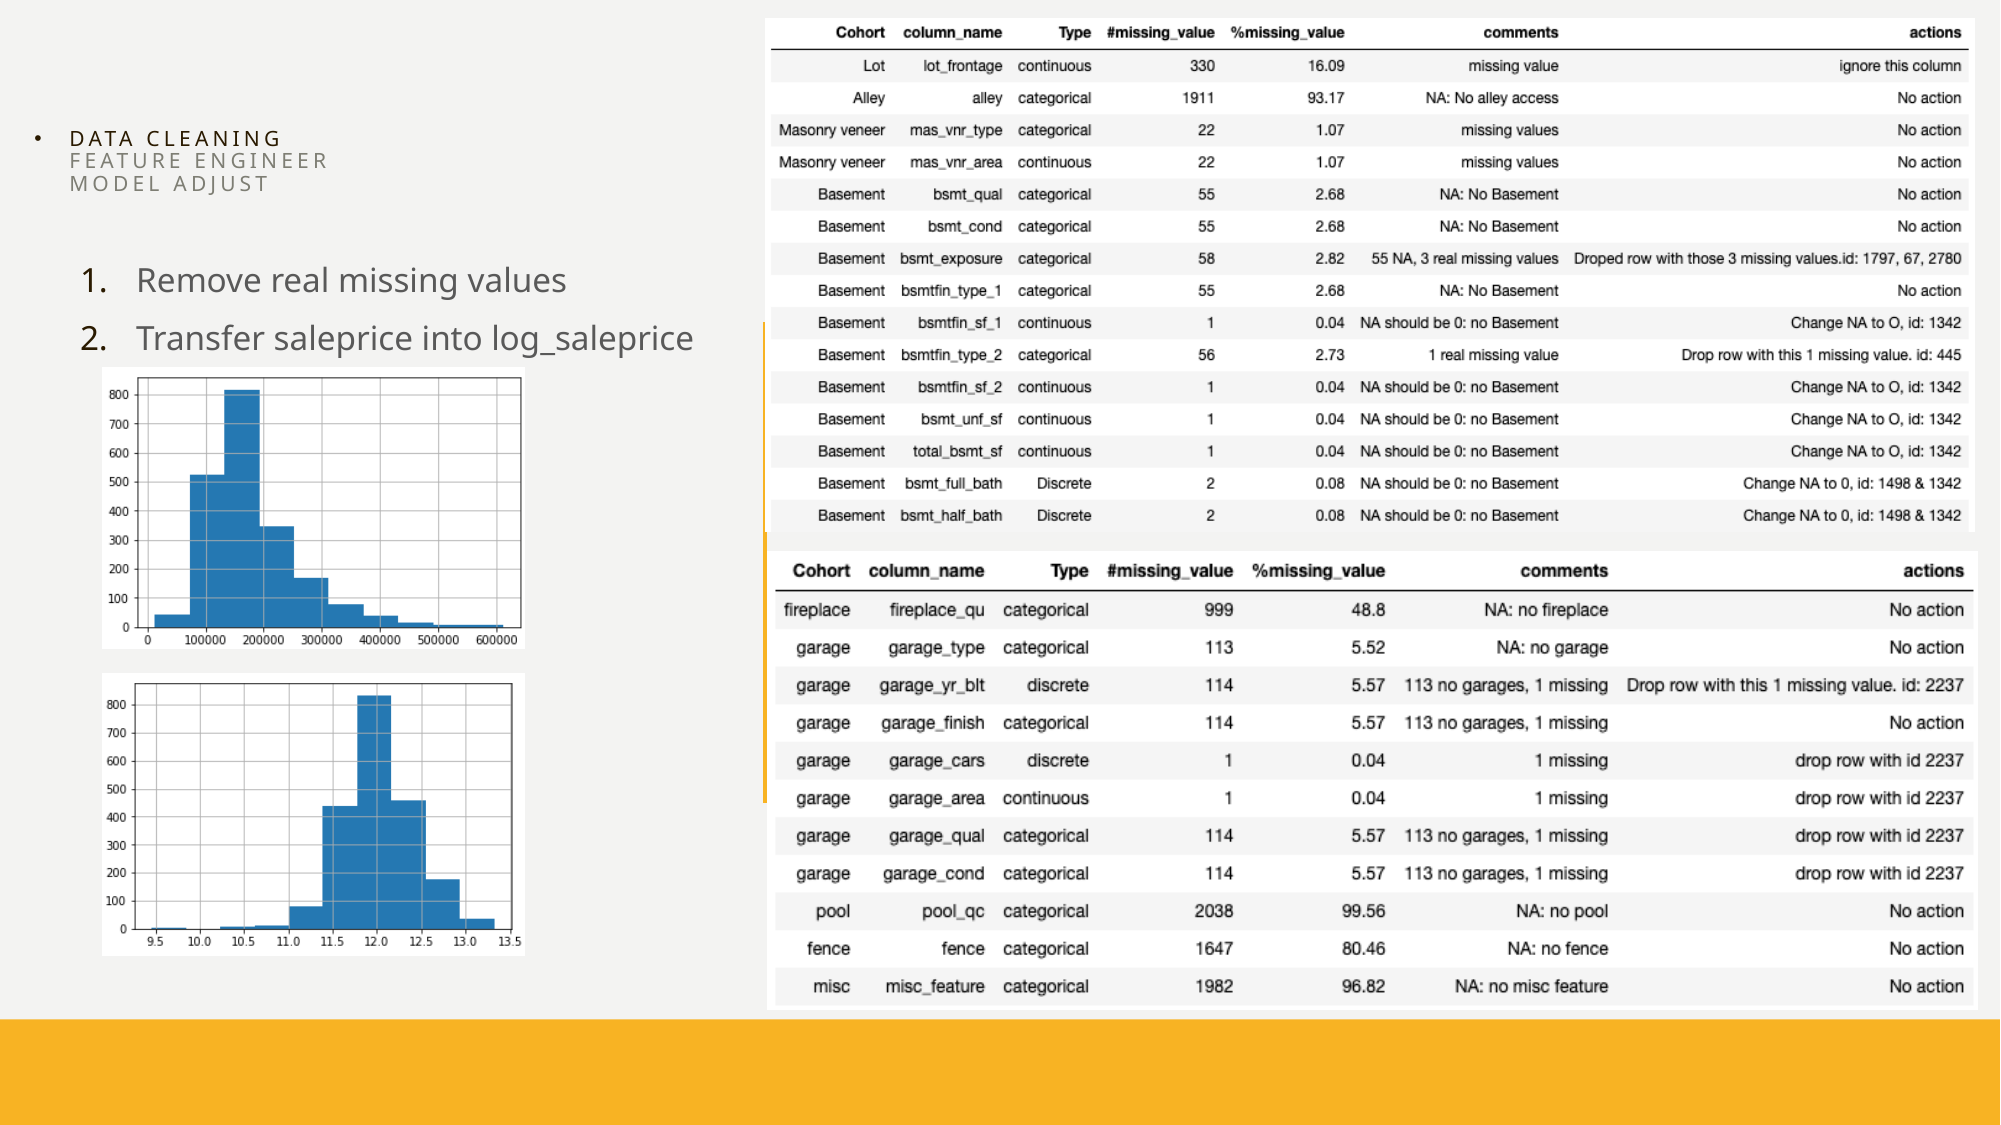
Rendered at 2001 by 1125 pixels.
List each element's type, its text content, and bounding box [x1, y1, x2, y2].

list Remove real missing values Transfer saleprice into log_saleprice [64, 211, 763, 460]
picture [102, 673, 525, 956]
title Data cleaning feature ENGINEER mODEL ADJUST [19, 119, 581, 299]
picture [767, 551, 1978, 1010]
text_box [0, 1018, 2000, 1125]
text_box [0, 0, 2000, 1018]
picture [102, 367, 525, 649]
picture [764, 18, 1975, 532]
